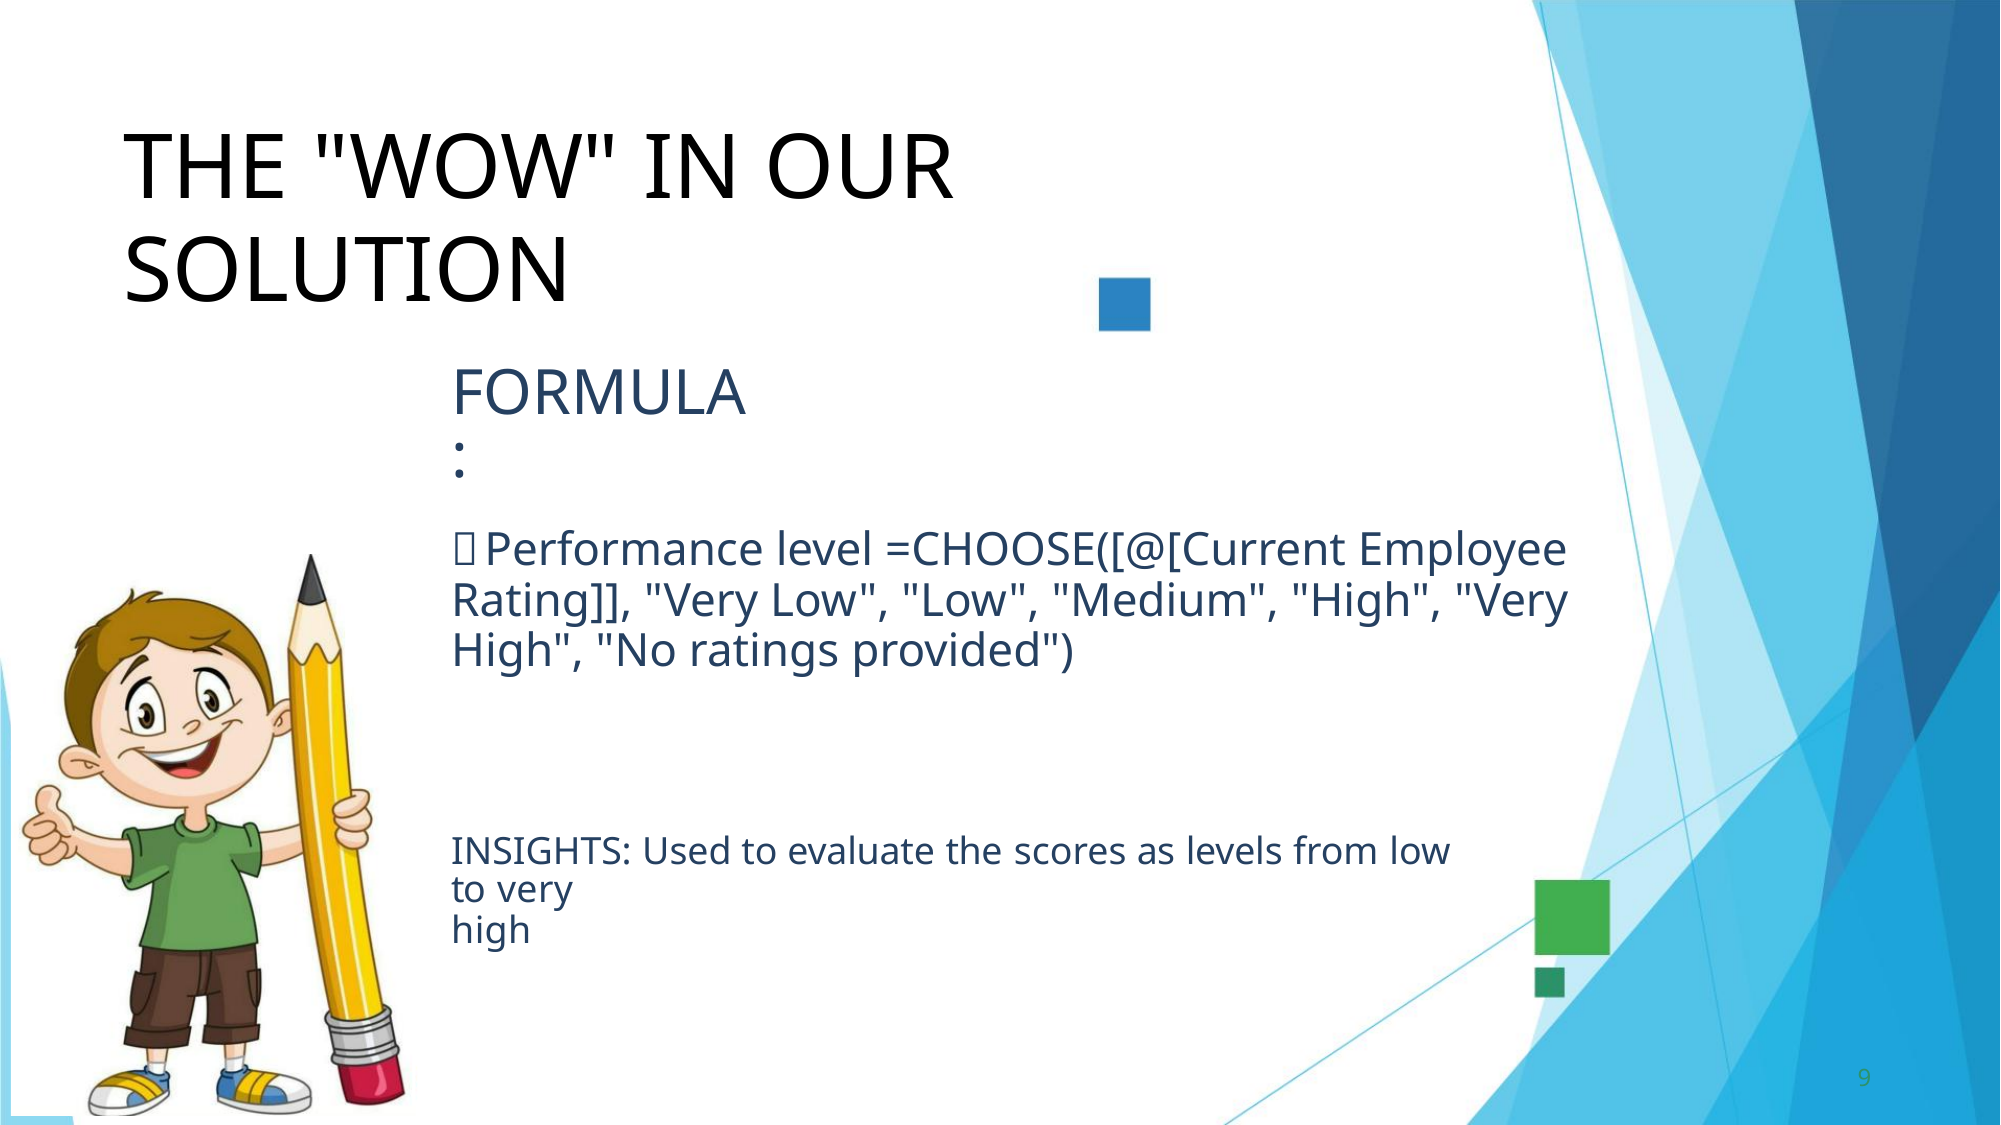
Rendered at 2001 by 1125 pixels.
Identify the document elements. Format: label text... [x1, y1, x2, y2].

text_box THE "WOW" IN OUR SOLUTION [123, 112, 1390, 320]
text_box FORMULA: [451, 364, 760, 491]
text_box Performance level =CHOOSE([@[Current Employee Rating]], "Very Low", "Low", "Medium", "High", "Very High", "No ratings provided") [451, 524, 1603, 676]
text_box 9 [1857, 1064, 1895, 1092]
text_box [10, 554, 416, 1116]
text_box [0, 0, 2000, 1125]
text_box INSIGHTS: Used to evaluate the scores as levels from low to very high [451, 834, 1454, 952]
